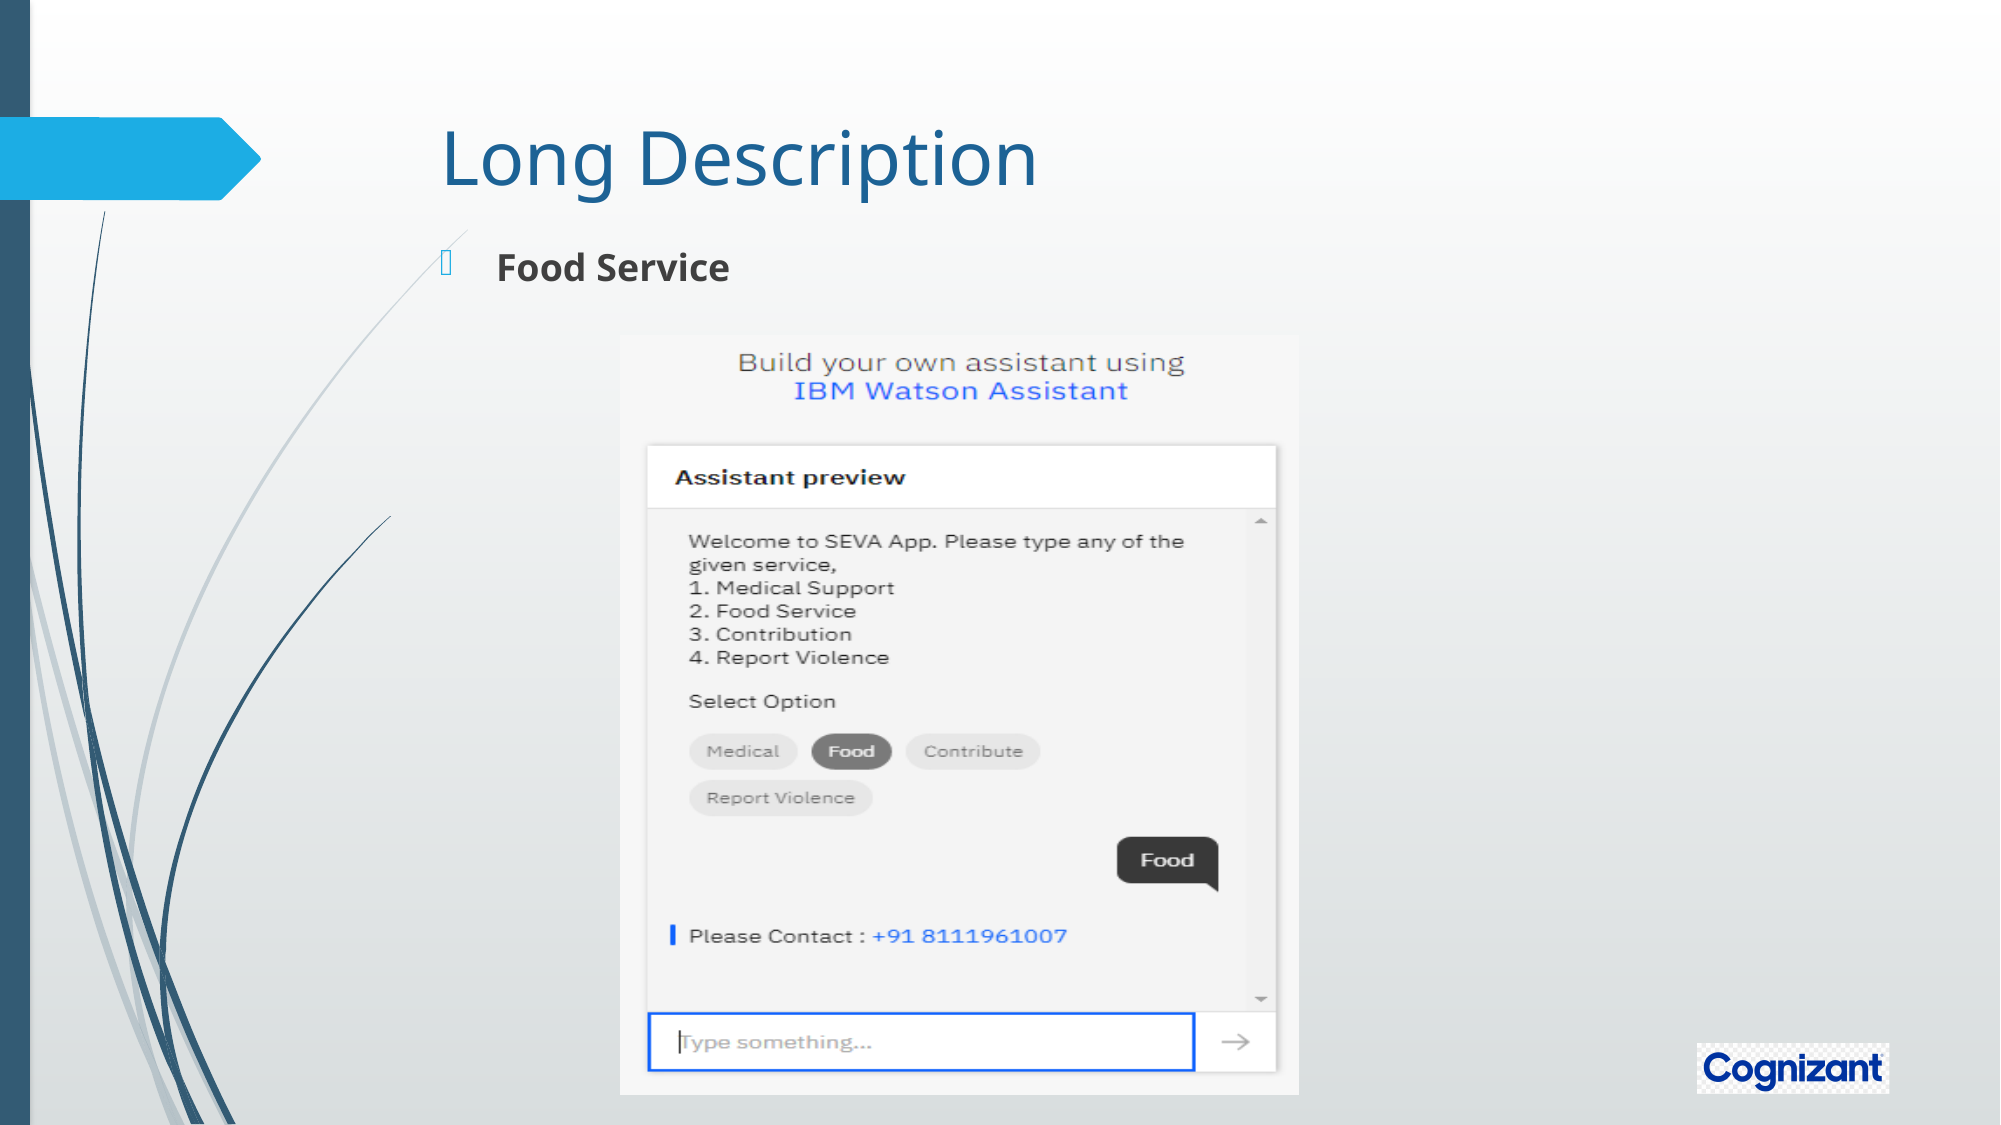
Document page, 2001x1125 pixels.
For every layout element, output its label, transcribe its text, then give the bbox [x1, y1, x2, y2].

picture [1697, 1043, 1890, 1094]
picture [619, 335, 1300, 1095]
list Food Service [424, 236, 1888, 970]
title Long Description [425, 102, 1888, 222]
